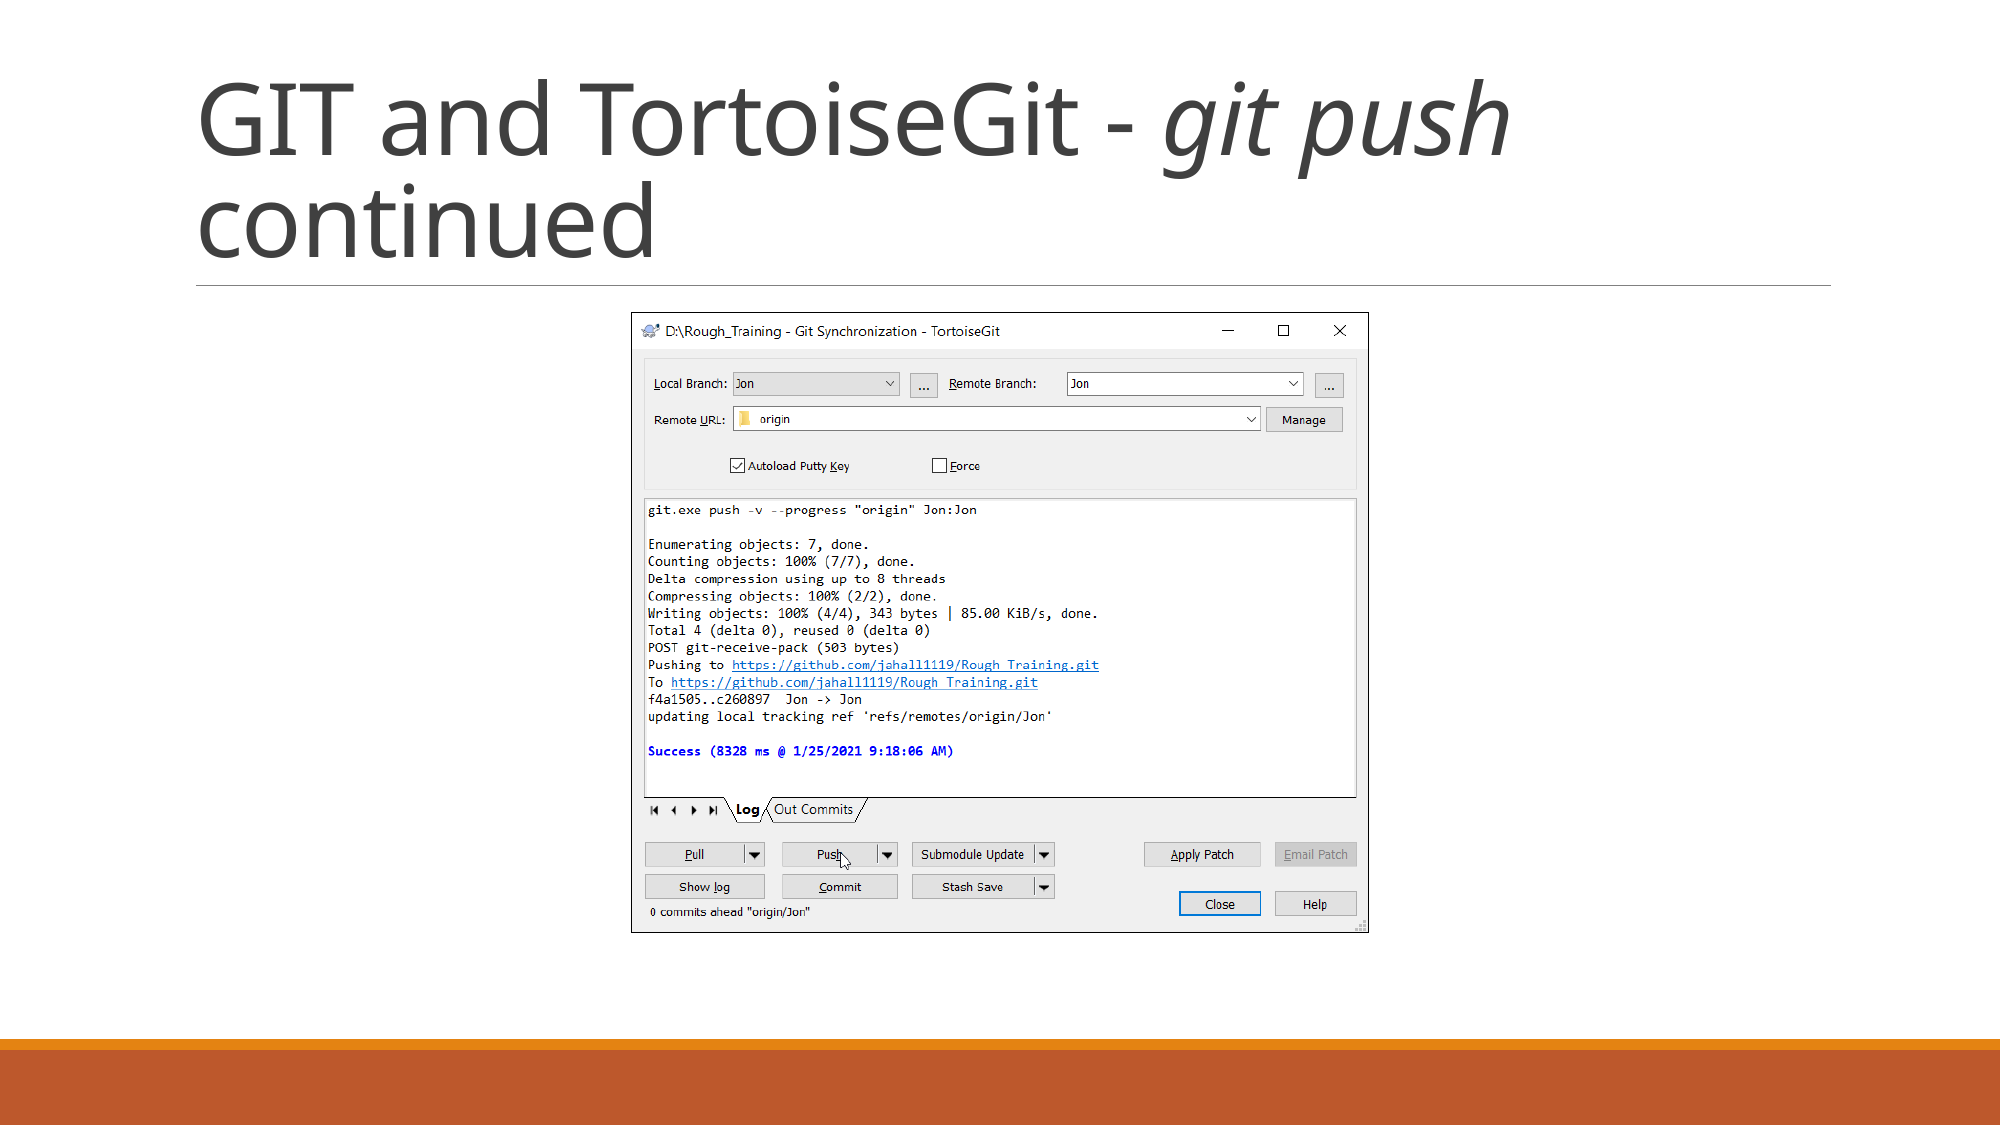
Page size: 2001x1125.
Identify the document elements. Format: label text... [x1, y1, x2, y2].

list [630, 311, 1370, 933]
title GIT and TortoiseGit - git push continued [180, 47, 1830, 285]
